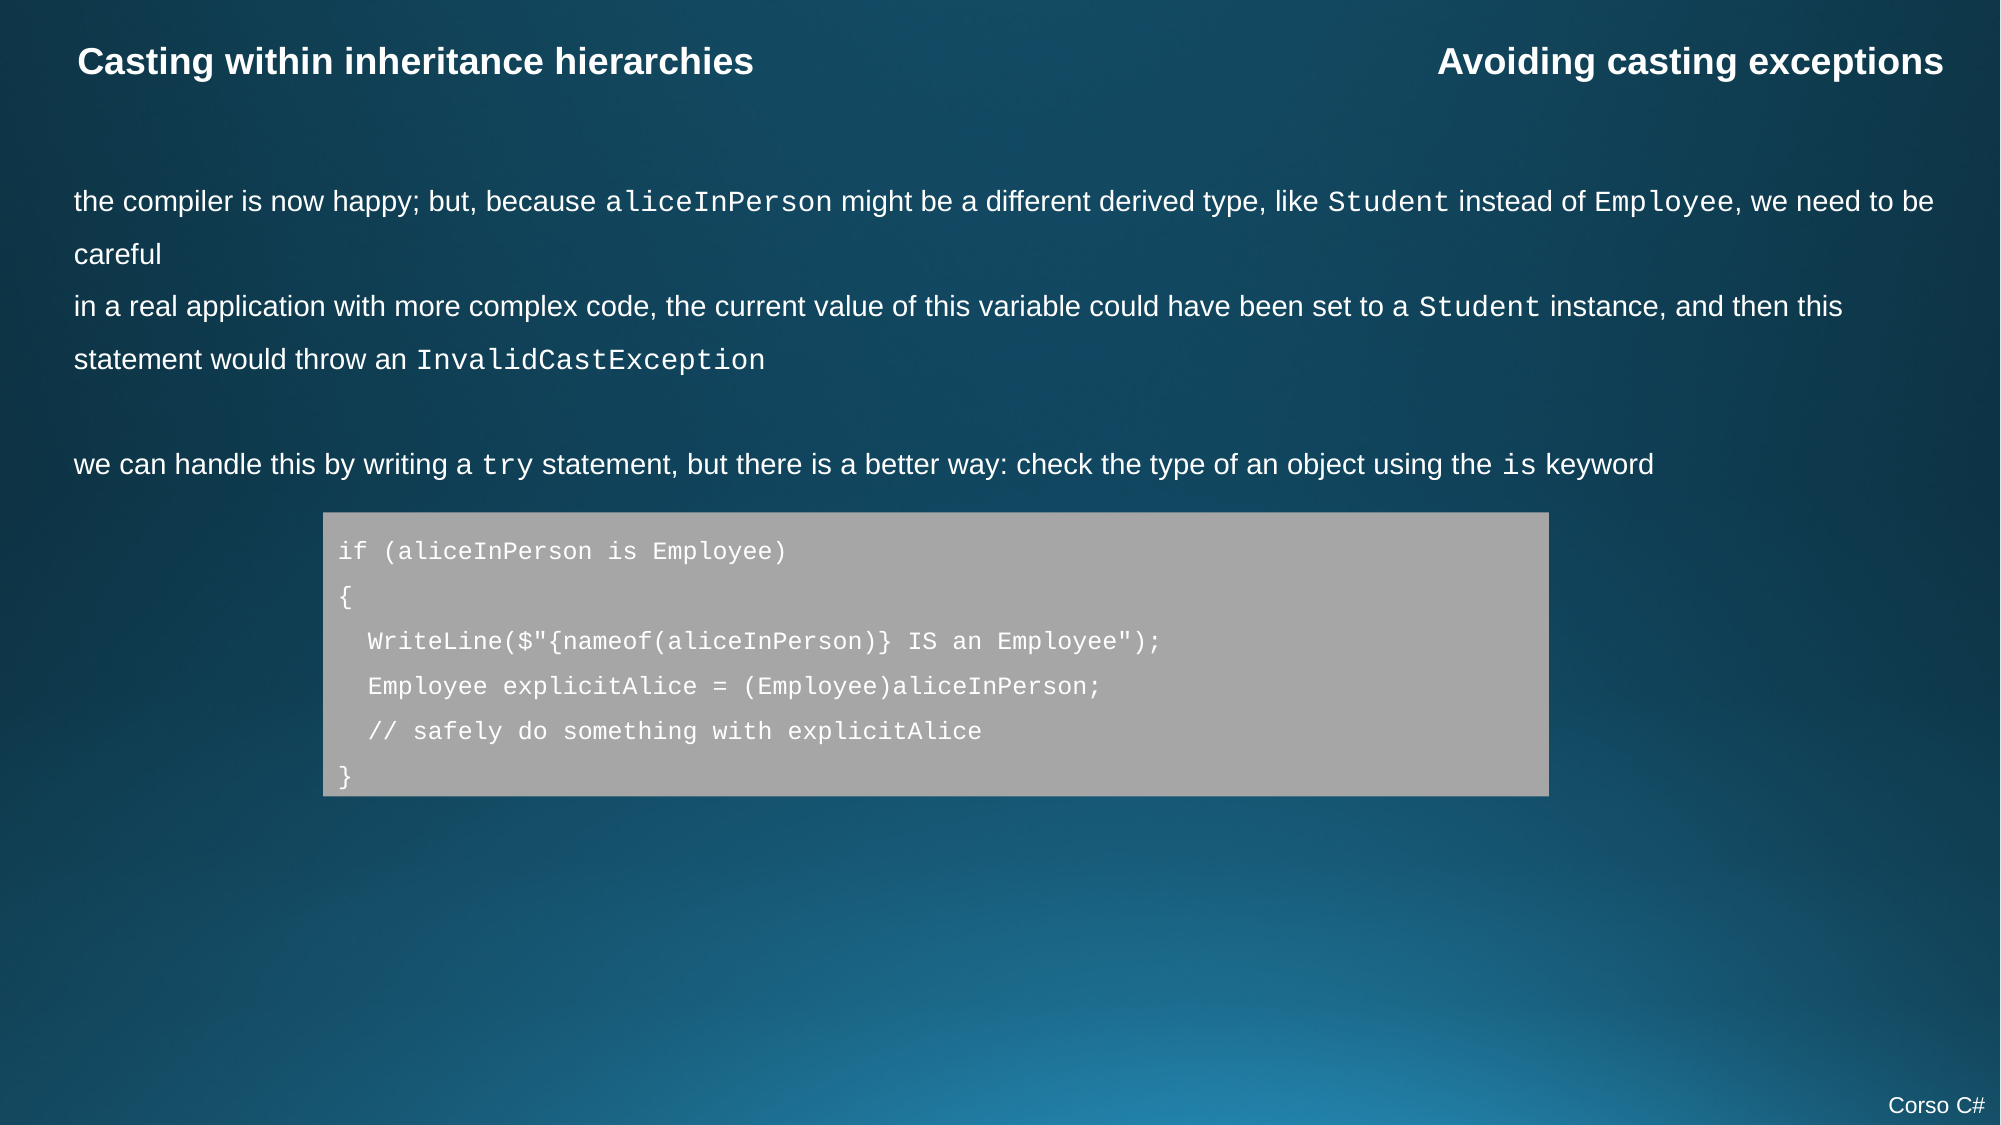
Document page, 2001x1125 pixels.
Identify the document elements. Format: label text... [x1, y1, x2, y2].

picture [0, 0, 2001, 1125]
text_box Corso C# [0, 1083, 2000, 1125]
text_box the compiler is now happy; but, because aliceInPerson might be a different derived type, like Student instead of Employee, we need to be careful in a real application with more complex code, the current value of this variable could have been set to a Student instance, and then this statement would throw an InvalidCastException we can handle this by writing a try statement, but there is a better way: check the type of an object using the is keyword [59, 157, 1960, 488]
text_box if (aliceInPerson is Employee) { WriteLine($"{nameof(aliceInPerson)} IS an Employee"); Employee explicitAlice = (Employee)aliceInPerson; // safely do something with explicitAlice } [323, 512, 1549, 797]
text_box Casting within inheritance hierarchies [62, 29, 770, 89]
text_box Avoiding casting exceptions [990, 29, 1960, 89]
